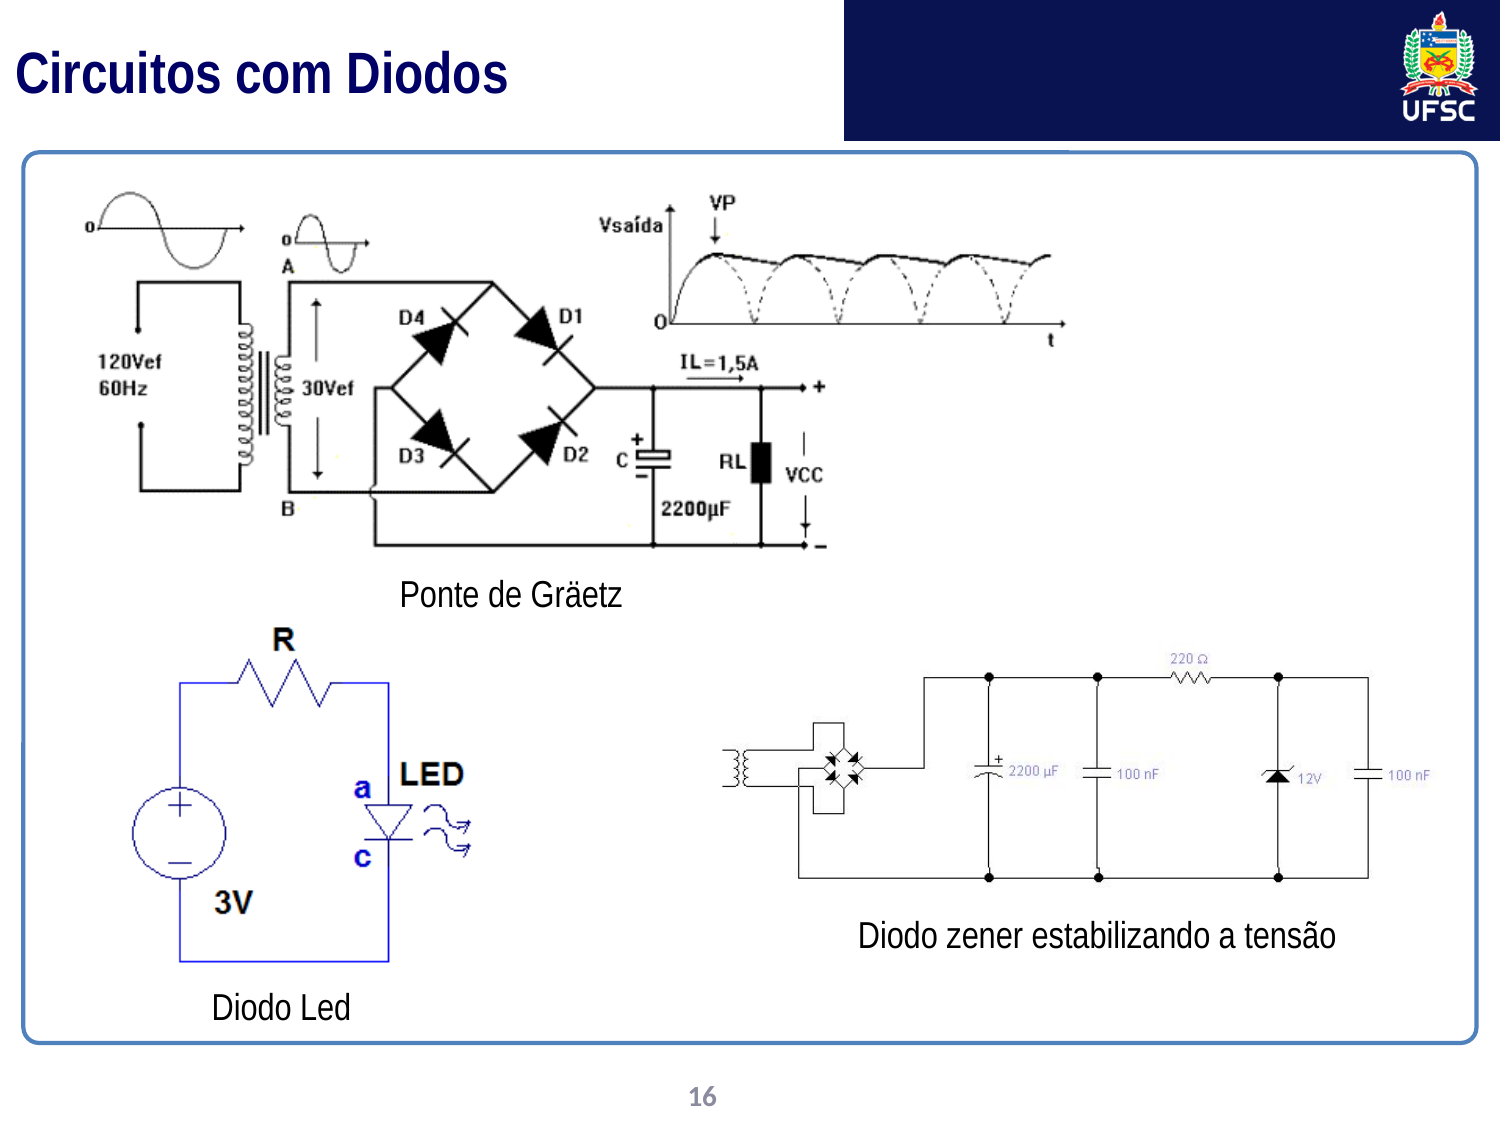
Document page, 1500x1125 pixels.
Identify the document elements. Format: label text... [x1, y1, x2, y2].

slide_number 16 [527, 1065, 878, 1125]
picture [701, 625, 1440, 914]
picture [76, 180, 1071, 563]
text_box Ponte de Gräetz [376, 572, 647, 623]
picture [844, 0, 1500, 141]
picture [123, 622, 479, 969]
list [23, 152, 1477, 1032]
text_box Diodo zener estabilizando a tensão [843, 922, 1360, 964]
title Circuitos com Diodos [0, 0, 844, 141]
text_box Diodo Led [196, 977, 375, 1036]
